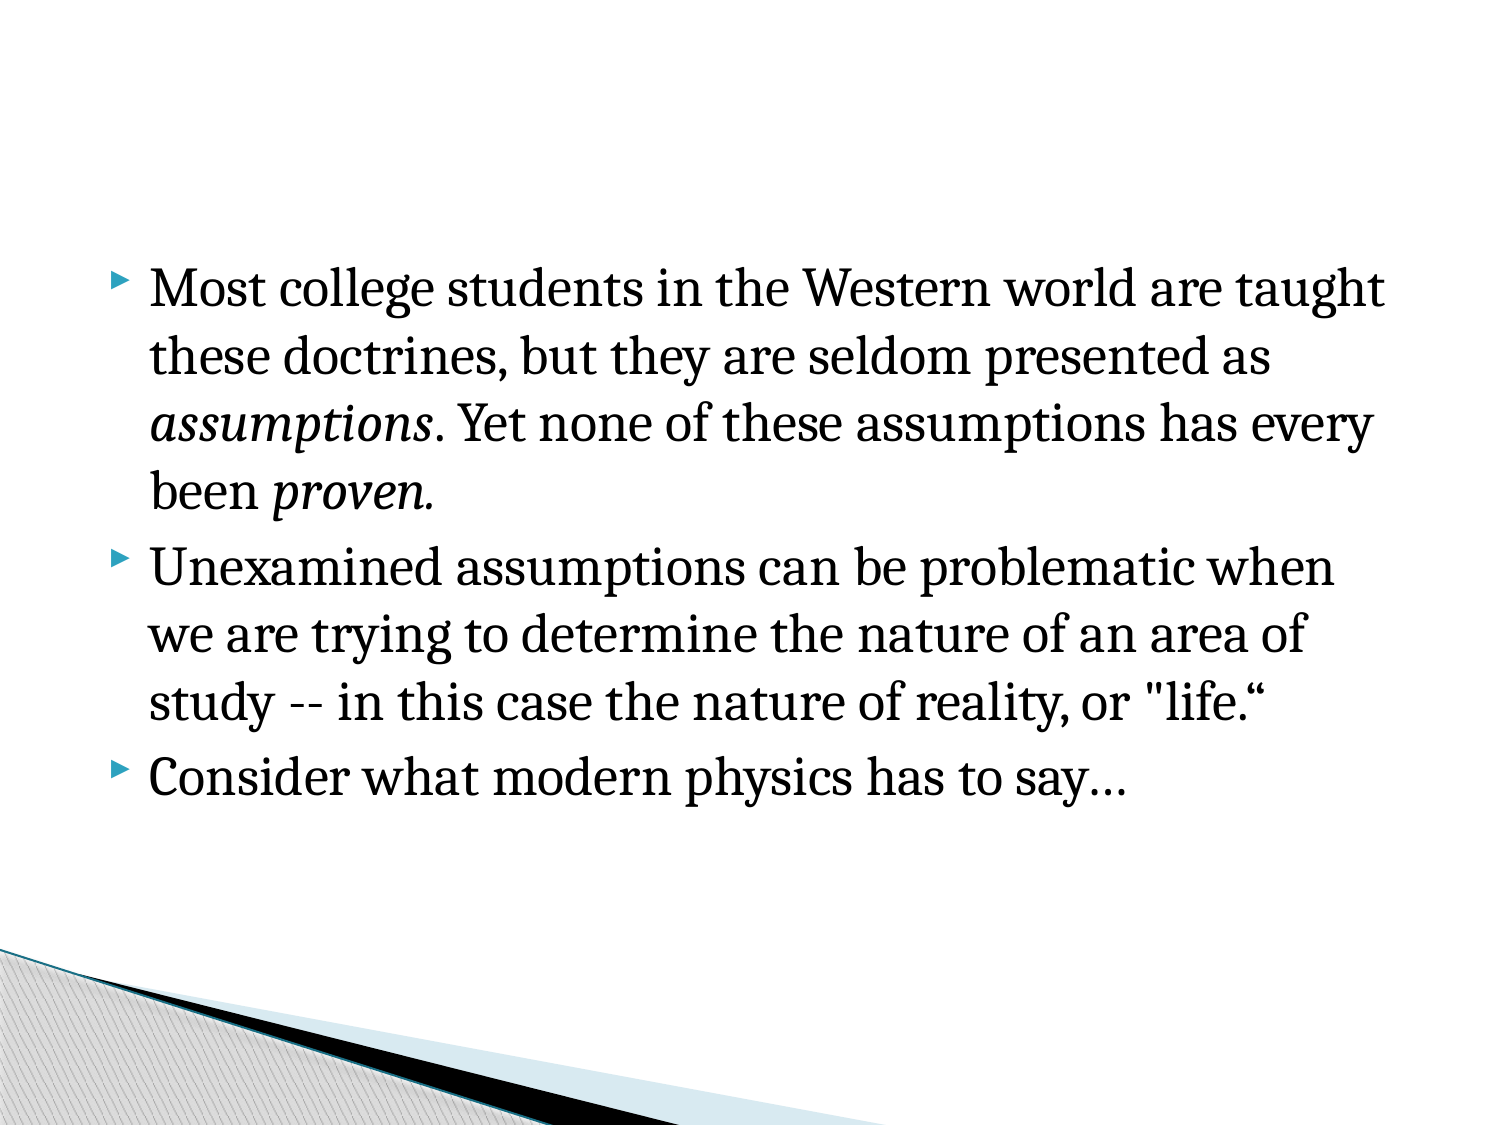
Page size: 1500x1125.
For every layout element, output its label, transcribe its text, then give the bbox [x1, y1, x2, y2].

list Most college students in the Western world are taught these doctrines, but they are seldom presented as assumptions. Yet none of these assumptions has every been proven. Unexamined assumptions can be problematic when we are trying to determine the nature of an area of study -- in this case the nature of reality, or "life.“ Consider what modern physics has to say… [75, 242, 1425, 986]
